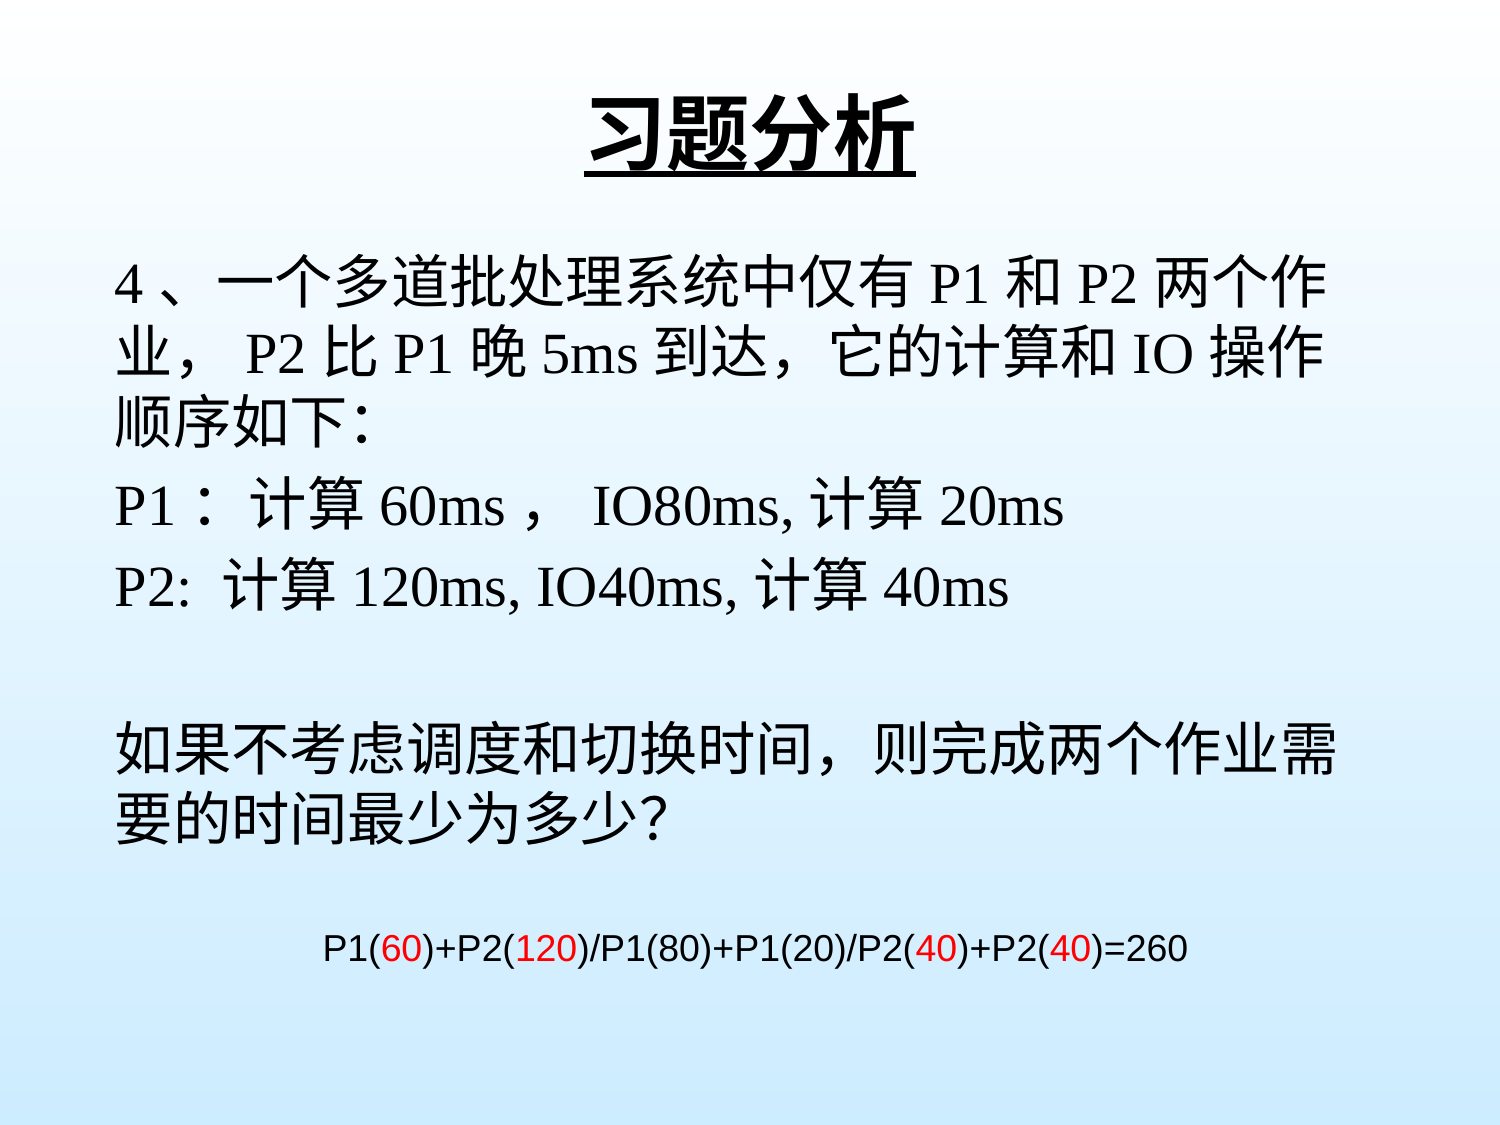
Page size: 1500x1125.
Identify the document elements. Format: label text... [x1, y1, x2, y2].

list 4、一个多道批处理系统中仅有P1和P2两个作业，P2比P1晚5ms到达，它的计算和IO操作顺序如下： P1：计算60ms，IO80ms,计算20ms P2: 计算120ms, IO40ms,计算40ms 如果不考虑调度和切换时间，则完成两个作业需要的时间最少为多少？ [99, 237, 1375, 799]
text_box P1(60)+P2(120)/P1(80)+P1(20)/P2(40)+P2(40)=260 [307, 916, 1203, 977]
title 习题分析 [112, 37, 1388, 225]
